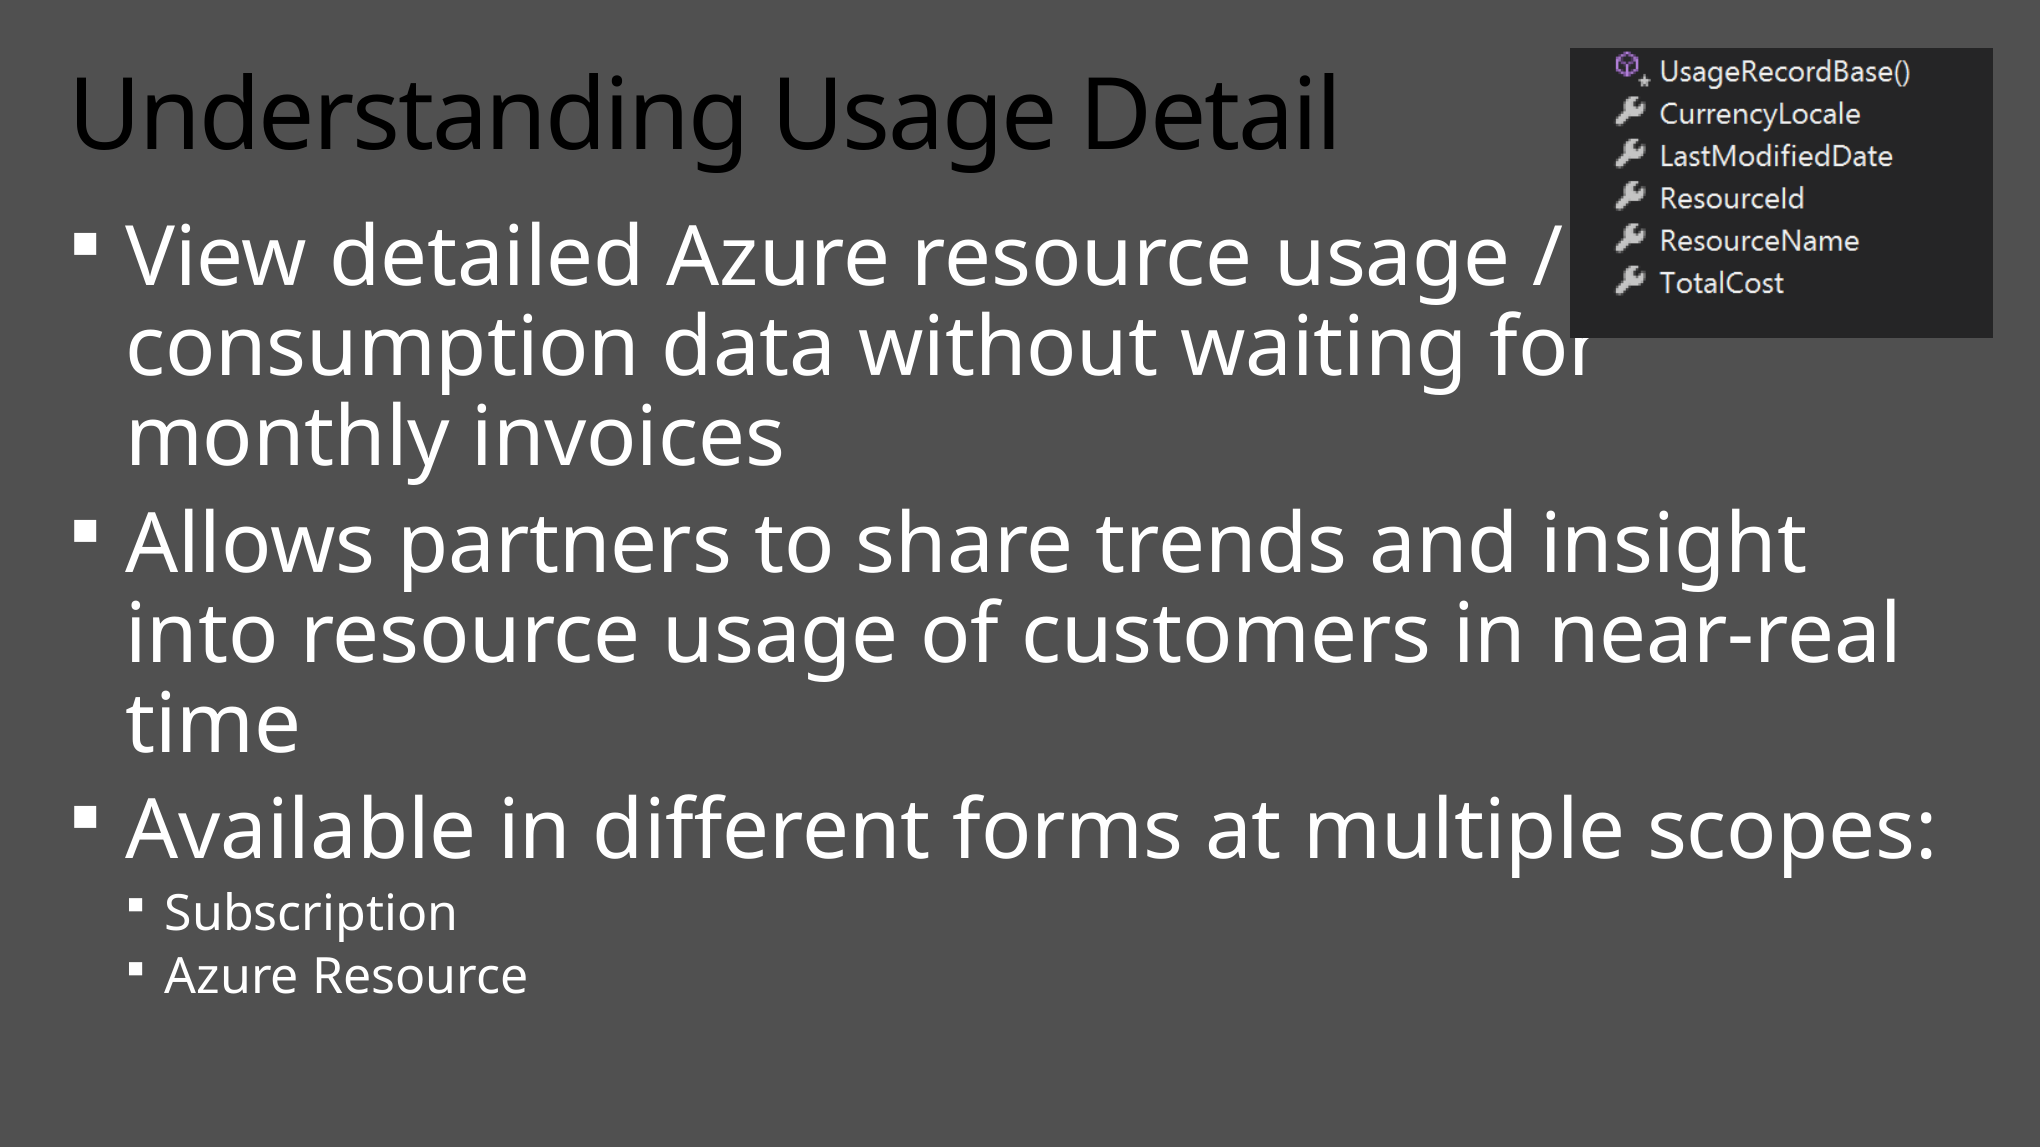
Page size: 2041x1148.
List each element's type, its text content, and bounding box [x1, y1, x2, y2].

title Understanding Usage Detail [45, 48, 1569, 199]
picture [1569, 48, 1993, 338]
list View detailed Azure resource usage / consumption data without waiting for monthly invoices Allows partners to share trends and insight into resource usage of customers in near-real time Available in different forms at multiple scopes: Subscription Azure Resource [45, 199, 1996, 949]
